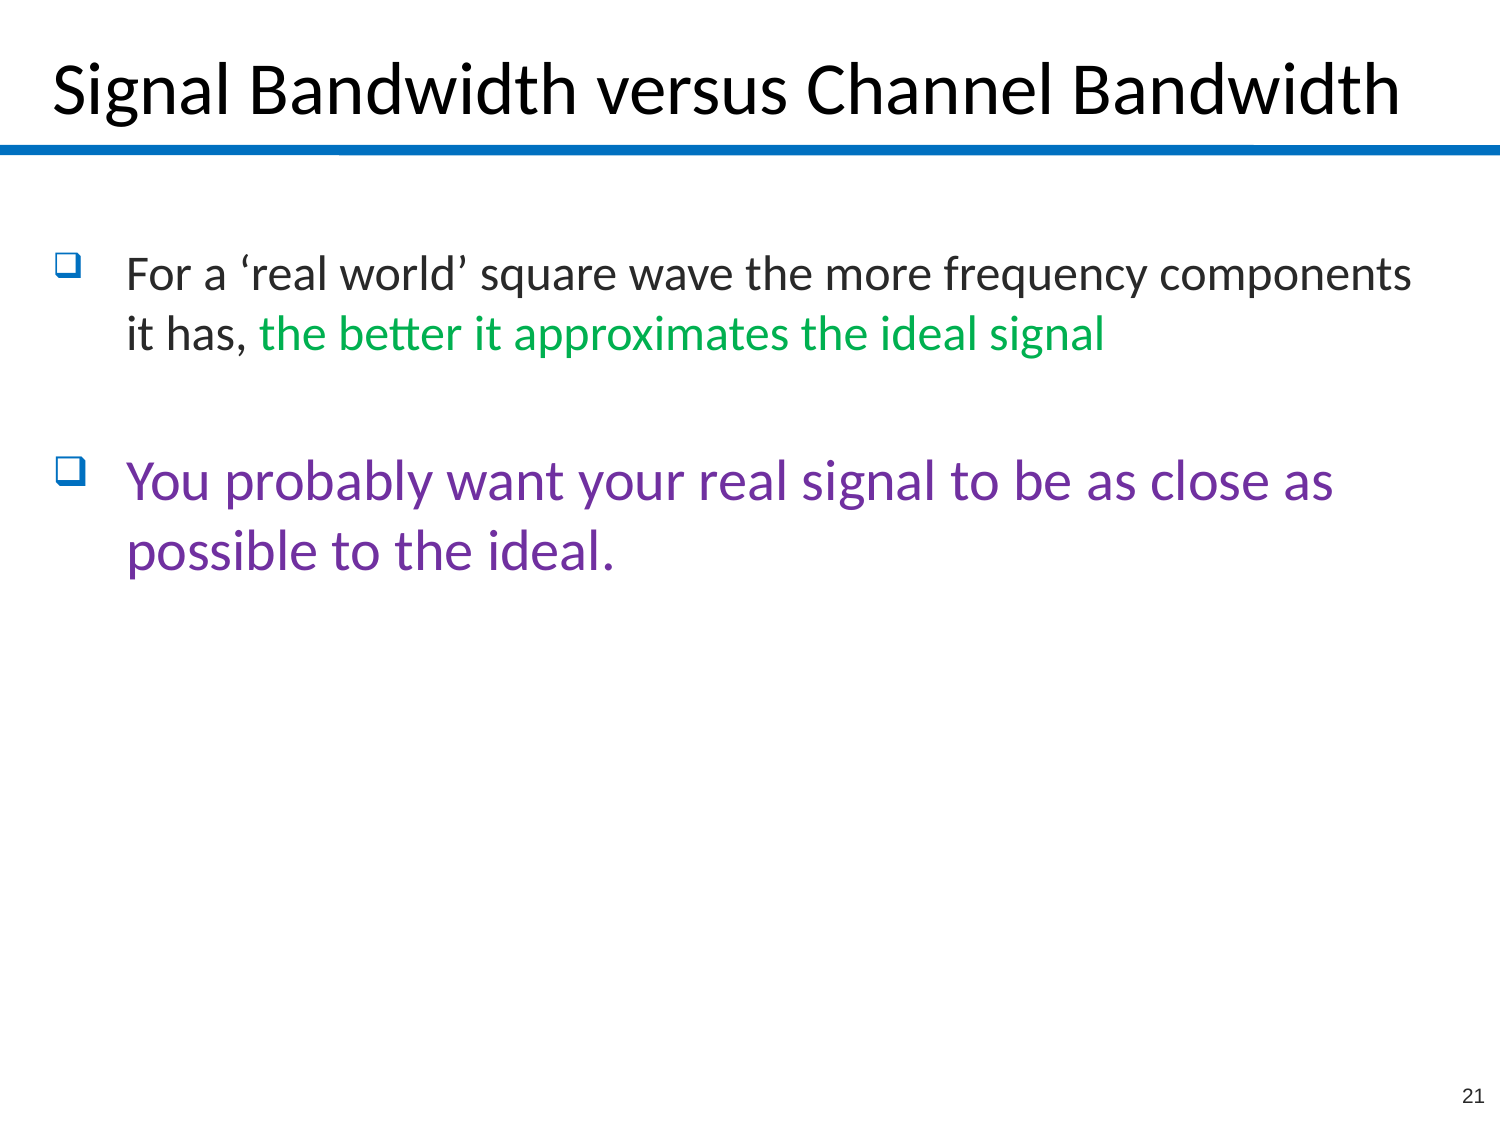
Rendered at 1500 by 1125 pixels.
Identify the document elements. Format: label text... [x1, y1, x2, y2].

slide_number 21 [1187, 1074, 1500, 1125]
list For a ‘real world’ square wave the more frequency components it has, the better it approximates the ideal signal You probably want your real signal to be as close as possible to the ideal. [37, 162, 1463, 1001]
title Signal Bandwidth versus Channel Bandwidth [37, 15, 1463, 138]
